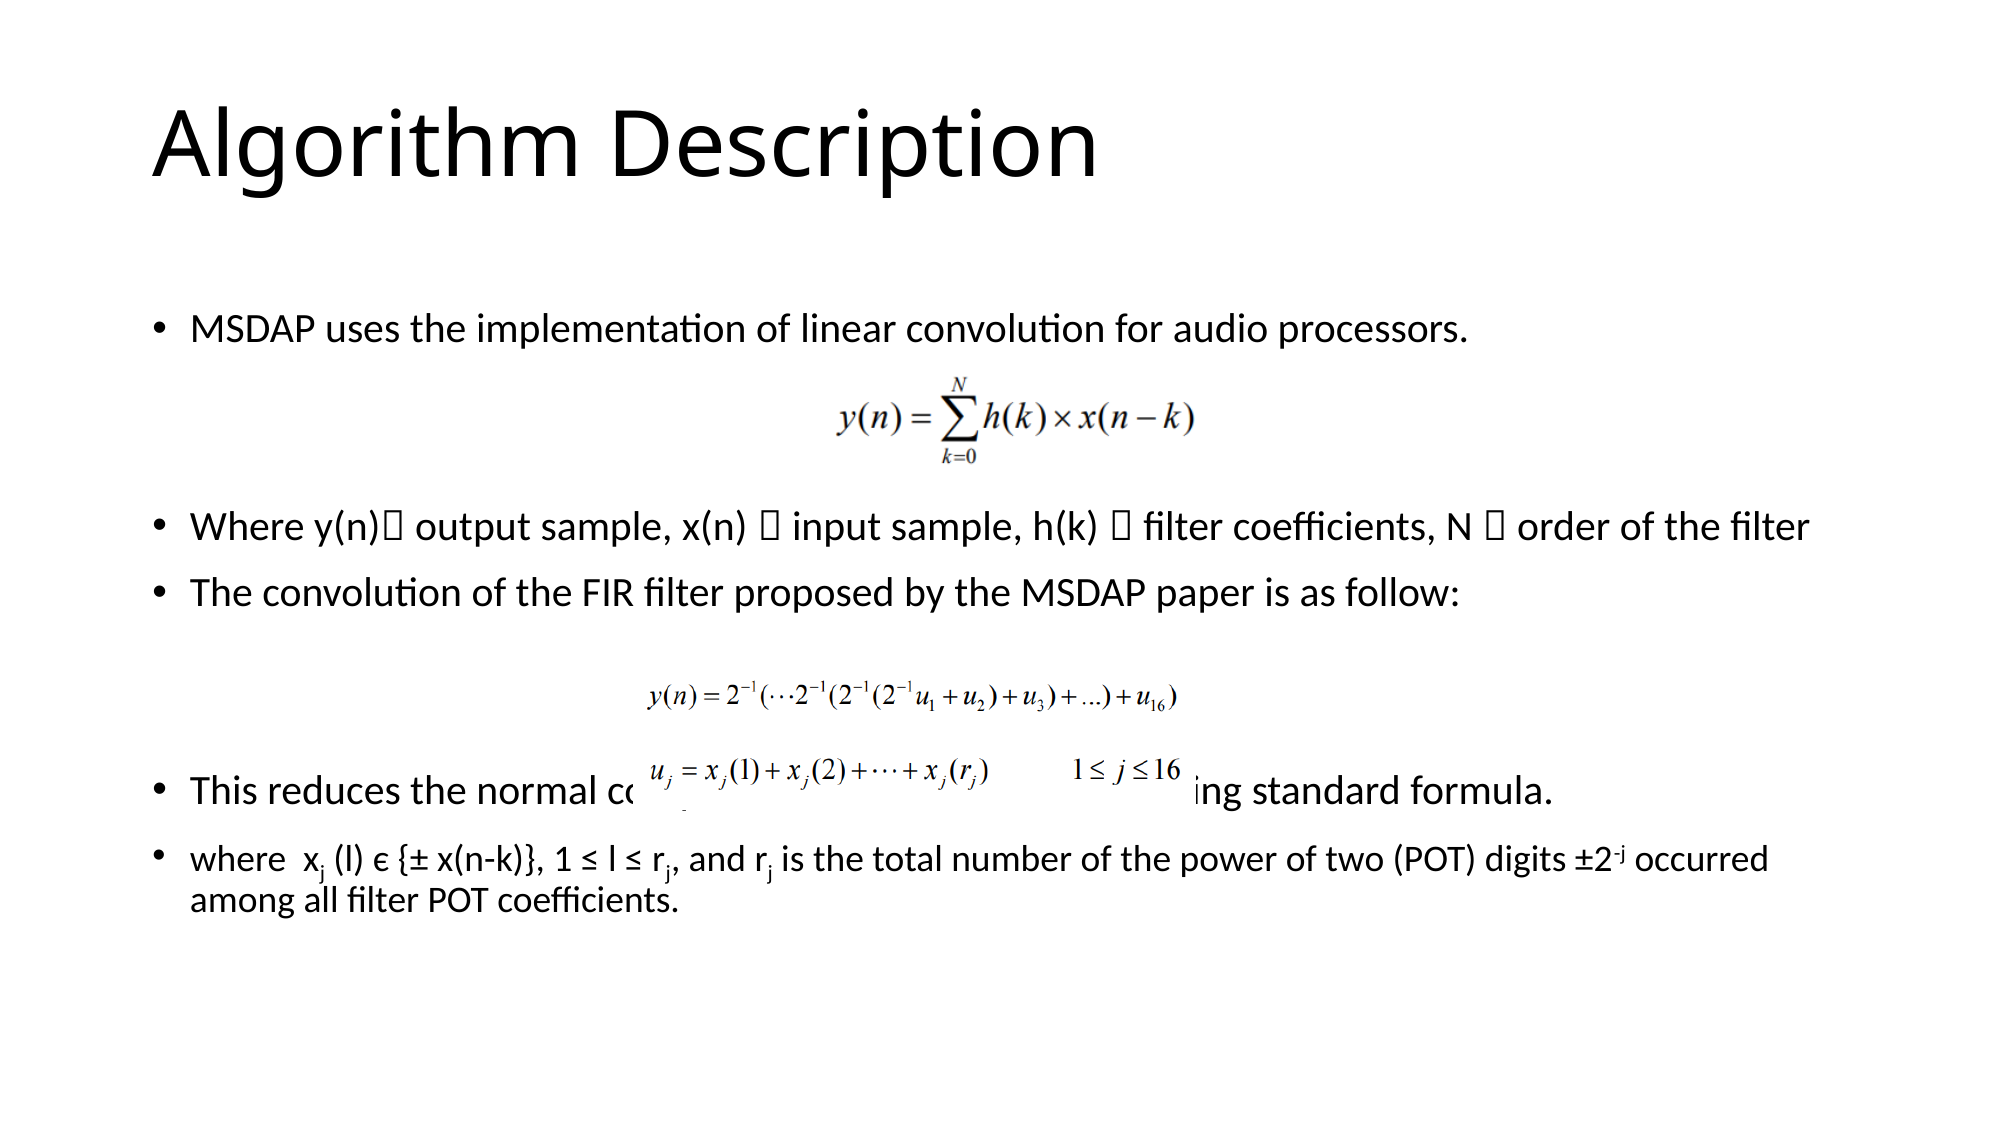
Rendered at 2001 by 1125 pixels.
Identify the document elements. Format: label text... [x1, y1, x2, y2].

picture [806, 354, 1225, 489]
list MSDAP uses the implementation of linear convolution for audio processors. Where y(n) output sample, x(n)  input sample, h(k)  filter coefficients, N  order of the filter The convolution of the FIR filter proposed by the MSDAP paper is as follow: This reduces the normal computation of the convolution using standard formula. where xj (l) є {± x(n-k)}, 1 ≤ l ≤ rj, and rj is the total number of the power of two (POT) digits ±2-j occurred among all filter POT coefficients. [137, 299, 1863, 1014]
picture [633, 671, 1189, 733]
picture [633, 734, 1196, 810]
title Algorithm Description [137, 59, 1863, 233]
